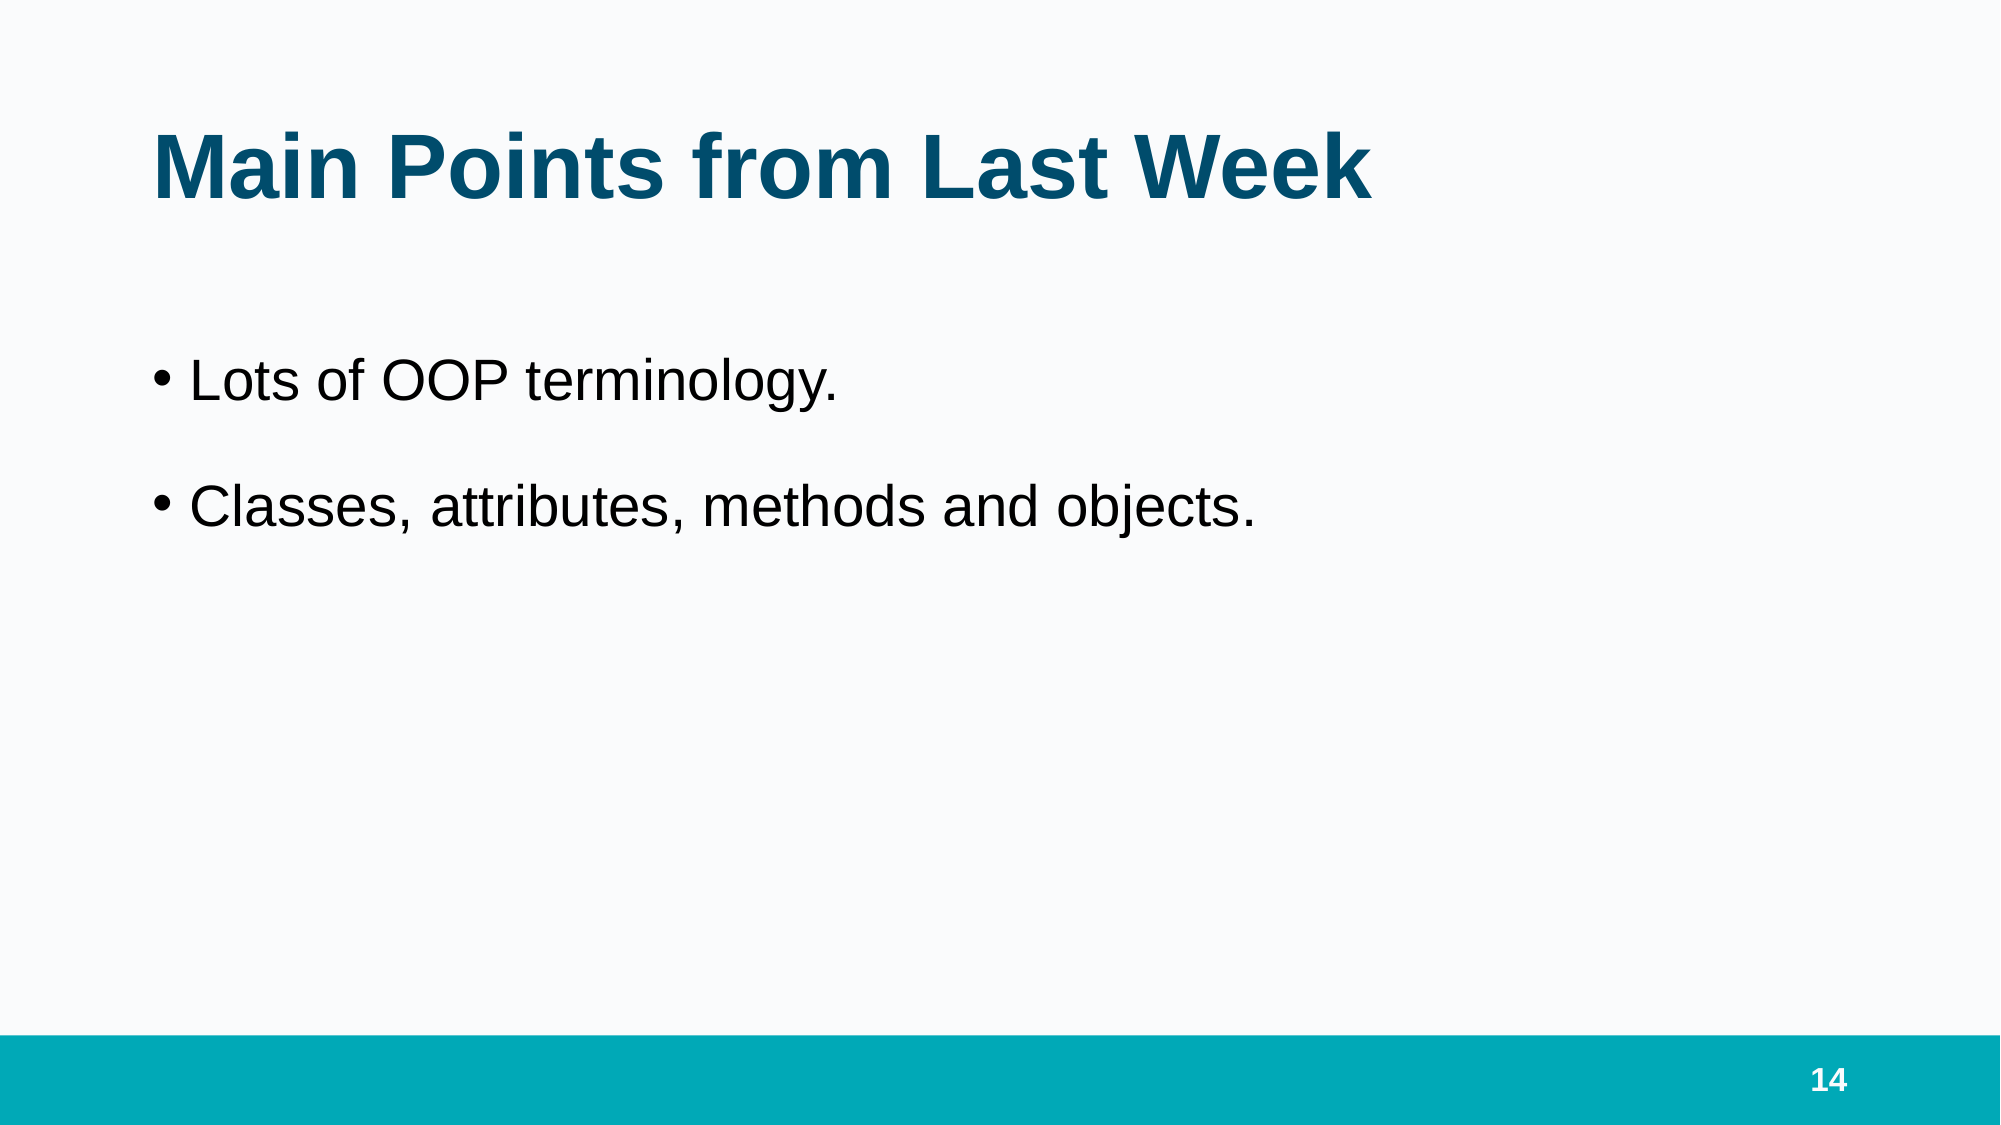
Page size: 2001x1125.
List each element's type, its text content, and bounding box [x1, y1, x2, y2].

list Lots of OOP terminology. Classes, attributes, methods and objects. [137, 299, 1863, 1014]
slide_number 14 [1412, 1047, 1863, 1108]
title Main Points from Last Week [137, 59, 1863, 278]
